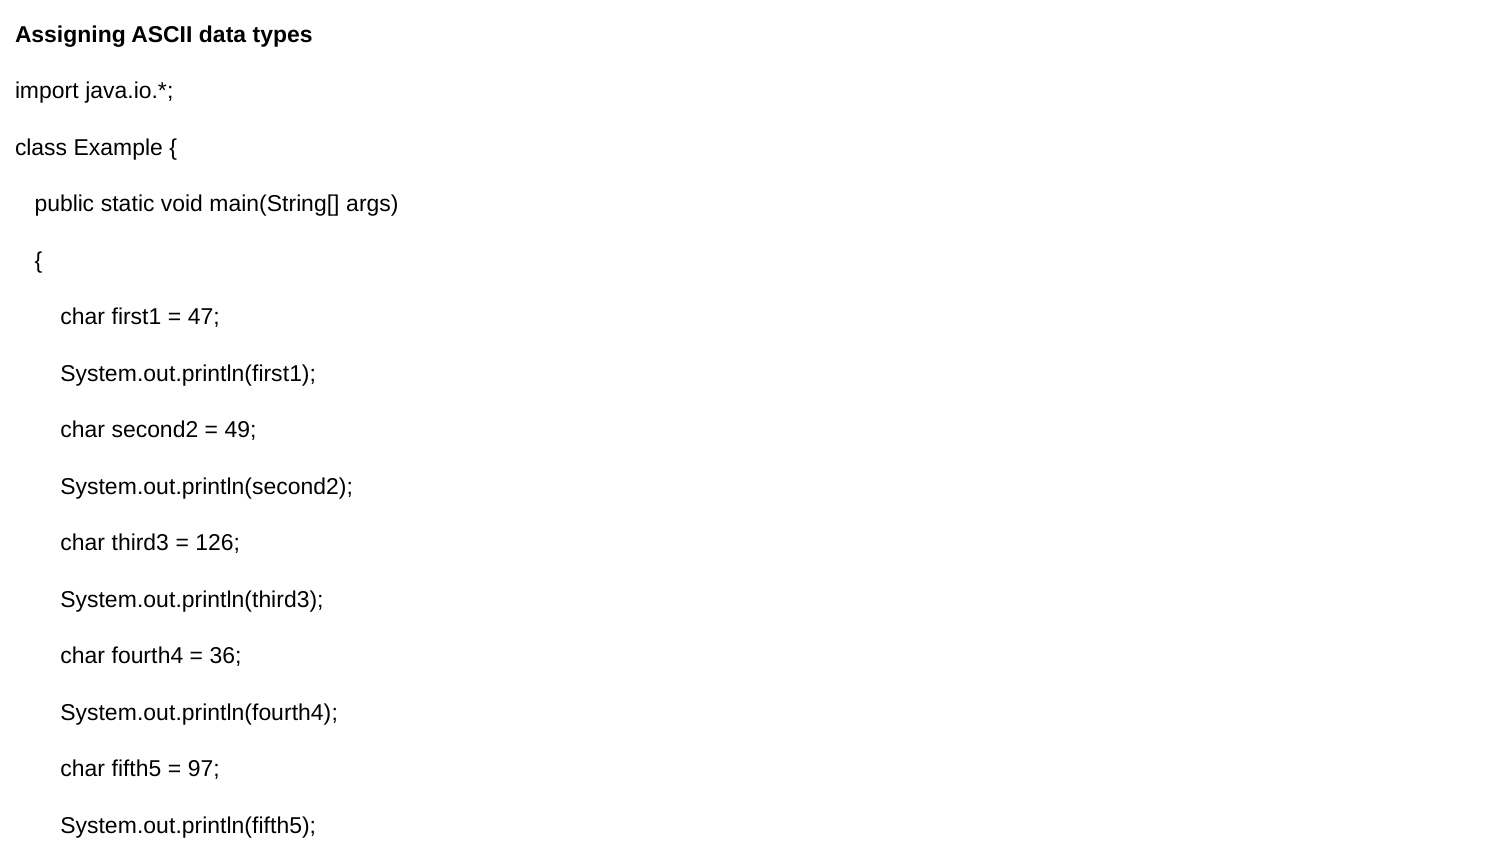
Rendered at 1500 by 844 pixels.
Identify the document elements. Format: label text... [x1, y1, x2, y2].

text_box Assigning ASCII data types import java.io.*; class Example { public static void main(String[] args) { char first1 = 47; System.out.println(first1); char second2 = 49; System.out.println(second2); char third3 = 126; System.out.println(third3); char fourth4 = 36; System.out.println(fourth4); char fifth5 = 97; System.out.println(fifth5); char sixth6 = 65; System.out.println(sixth6); } } [0, 0, 563, 844]
